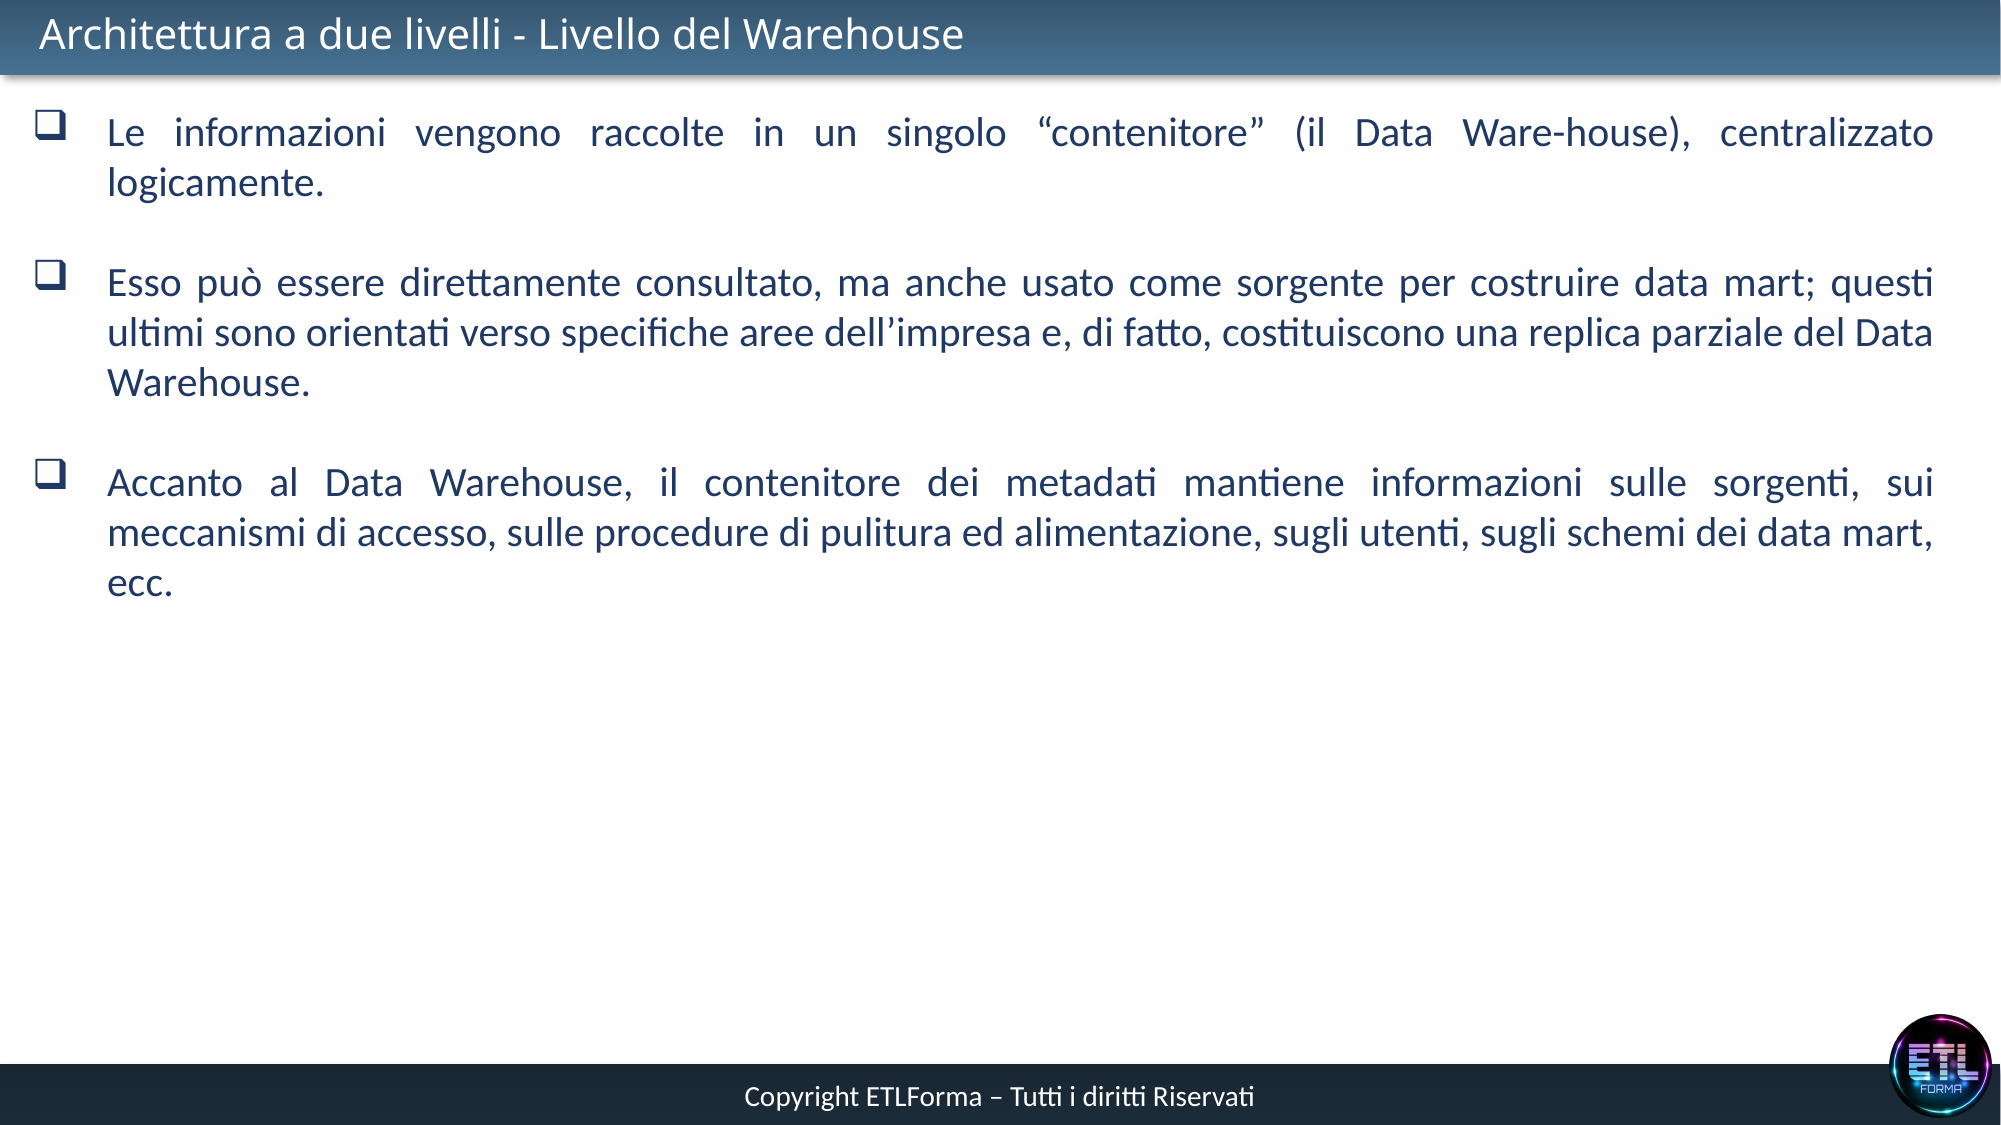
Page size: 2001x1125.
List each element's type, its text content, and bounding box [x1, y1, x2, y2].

picture [1889, 1014, 1992, 1118]
title Architettura a due livelli - Livello del Warehouse [24, 10, 1984, 63]
text_box Le informazioni vengono raccolte in un singolo “contenitore” (il Data Ware-house), centralizzato logicamente. Esso può essere direttamente consultato, ma anche usato come sorgente per costruire data mart; questi ultimi sono orientati verso specifiche aree dell’impresa e, di fatto, costituiscono una replica parziale del Data Warehouse. Accanto al Data Warehouse, il contenitore dei metadati mantiene informazioni sulle sorgenti, sui meccanismi di accesso, sulle procedure di pulitura ed alimentazione, sugli utenti, sugli schemi dei data mart, ecc. [17, 97, 1950, 1033]
